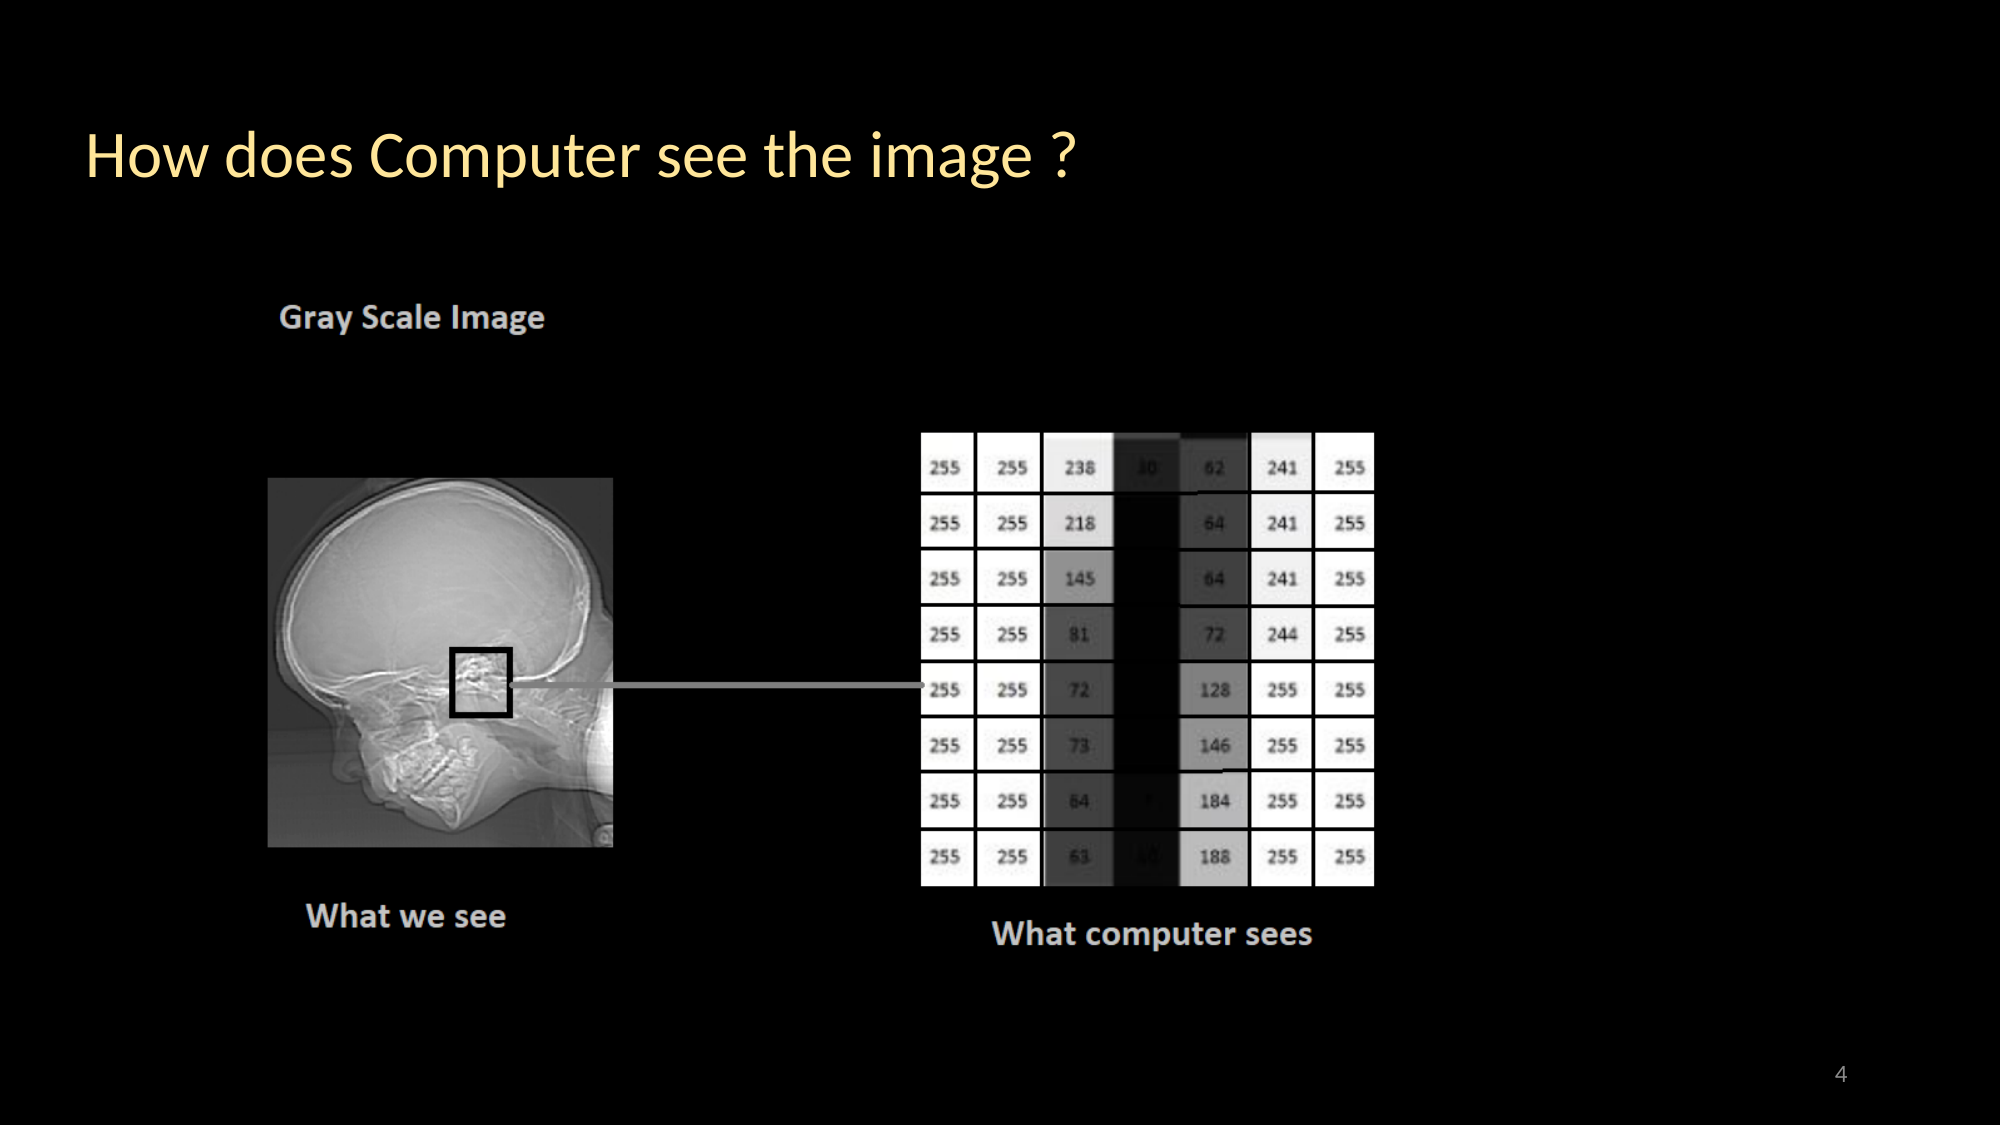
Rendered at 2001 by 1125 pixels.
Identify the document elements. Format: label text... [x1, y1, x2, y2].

slide_number 4 [1412, 1042, 1863, 1103]
text_box How does Computer see the image ? [70, 103, 1096, 199]
picture [249, 285, 1413, 974]
